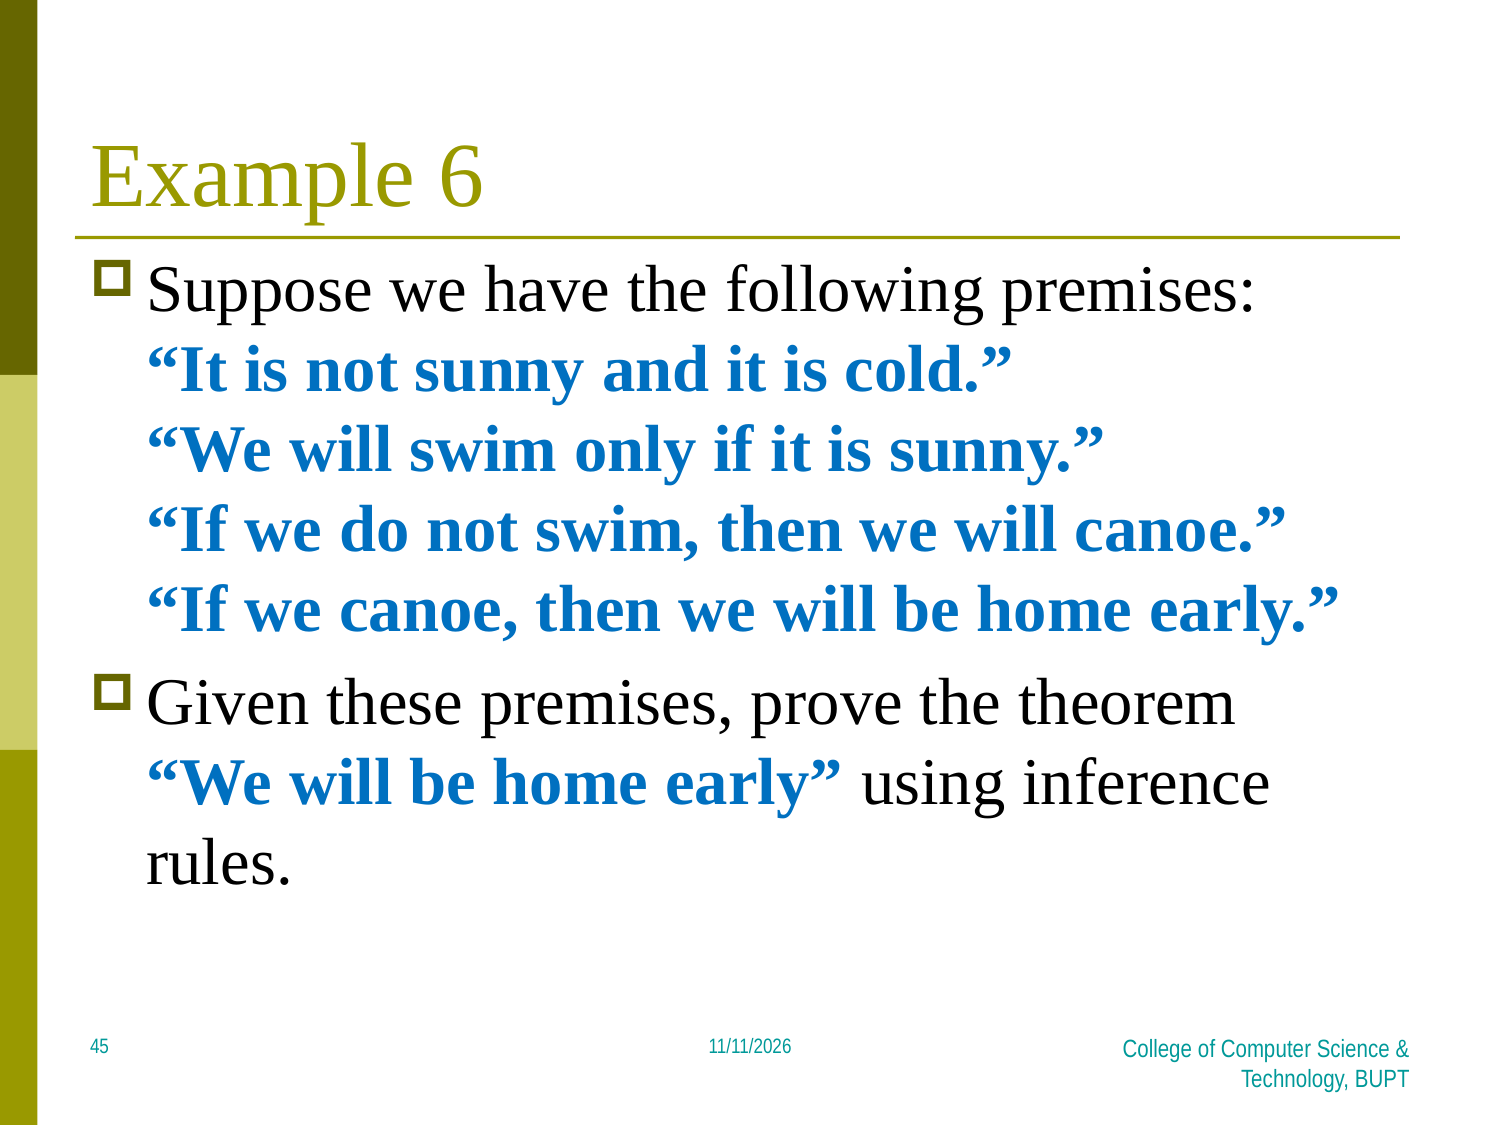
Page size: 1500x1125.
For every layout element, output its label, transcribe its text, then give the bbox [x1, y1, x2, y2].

slide_number 45 [75, 1025, 425, 1100]
title Example 6 [75, 45, 1425, 233]
list Suppose we have the following premises: “It is not sunny and it is cold.” “We will swim only if it is sunny.” “If we do not swim, then we will canoe.” “If we canoe, then we will be home early.” Given these premises, prove the theorem “We will be home early” using inference rules. [75, 237, 1400, 1025]
footer College of Computer Science & Technology, BUPT [1074, 1025, 1425, 1100]
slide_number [512, 1025, 988, 1100]
